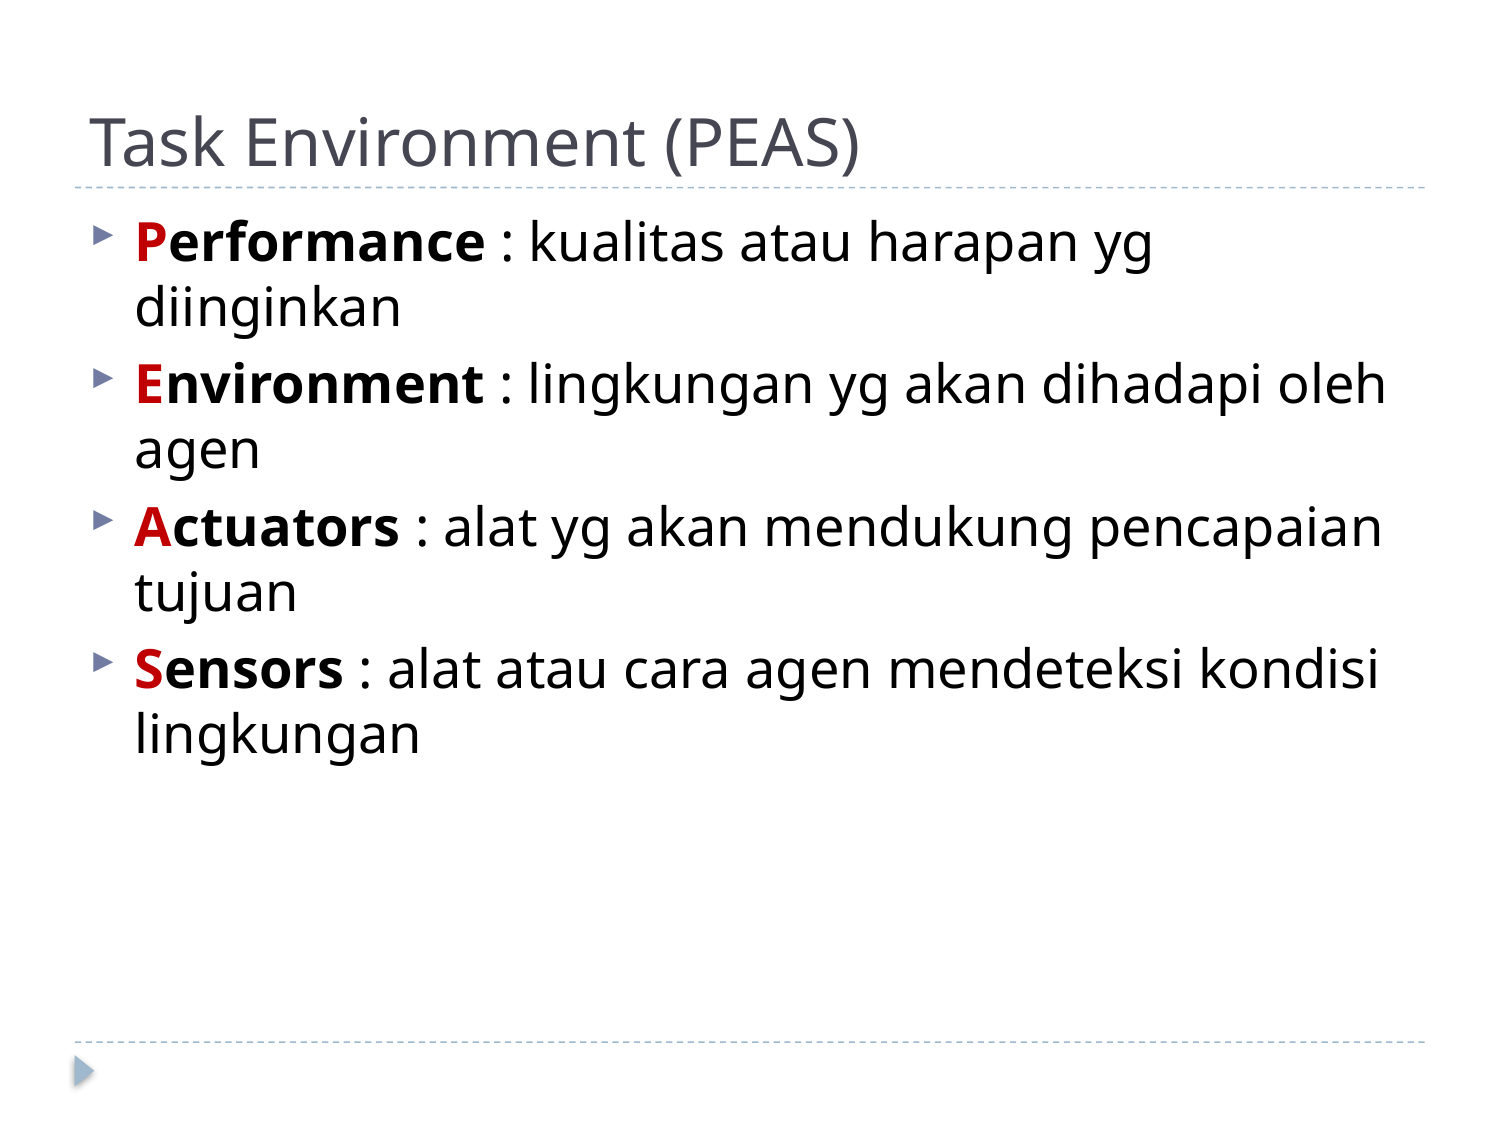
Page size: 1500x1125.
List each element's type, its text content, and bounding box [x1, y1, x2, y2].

title Task Environment (PEAS) [75, 24, 1425, 188]
list Performance : kualitas atau harapan yg diinginkan Environment : lingkungan yg akan dihadapi oleh agen Actuators : alat yg akan mendukung pencapaian tujuan Sensors : alat atau cara agen mendeteksi kondisi lingkungan [75, 200, 1425, 1010]
